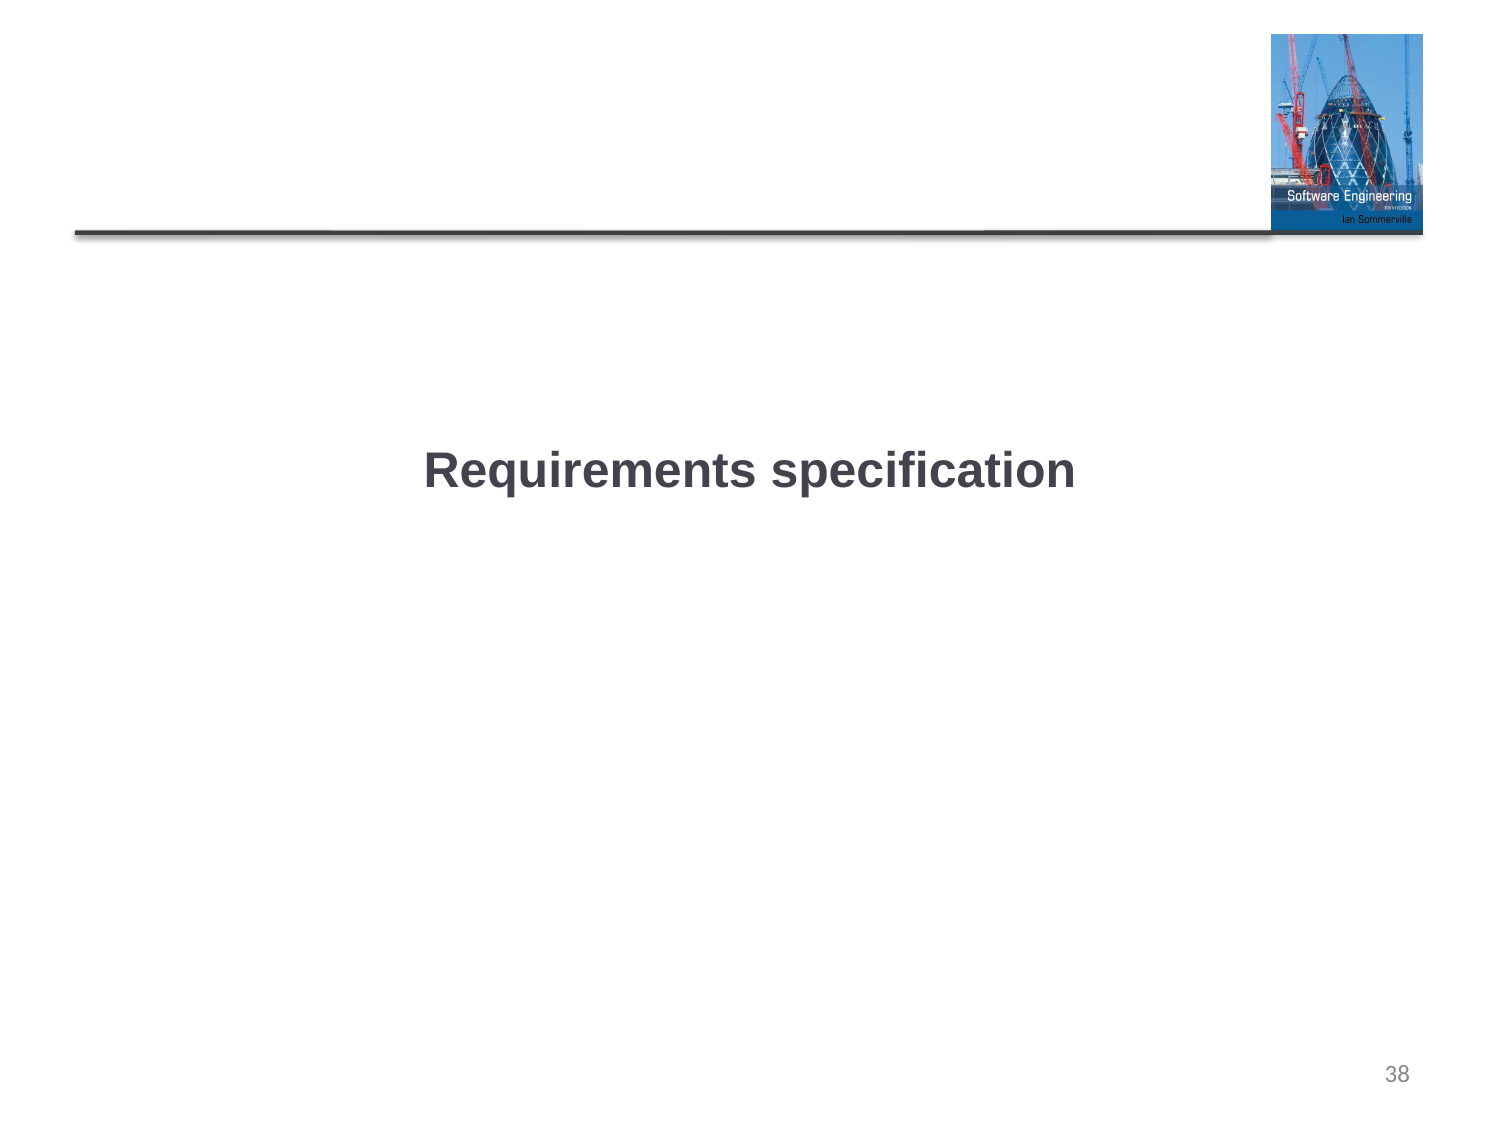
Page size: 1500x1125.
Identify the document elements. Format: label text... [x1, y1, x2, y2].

title Requirements specification [75, 373, 1425, 561]
picture [1271, 34, 1423, 230]
slide_number ‹#› [1074, 1042, 1425, 1103]
